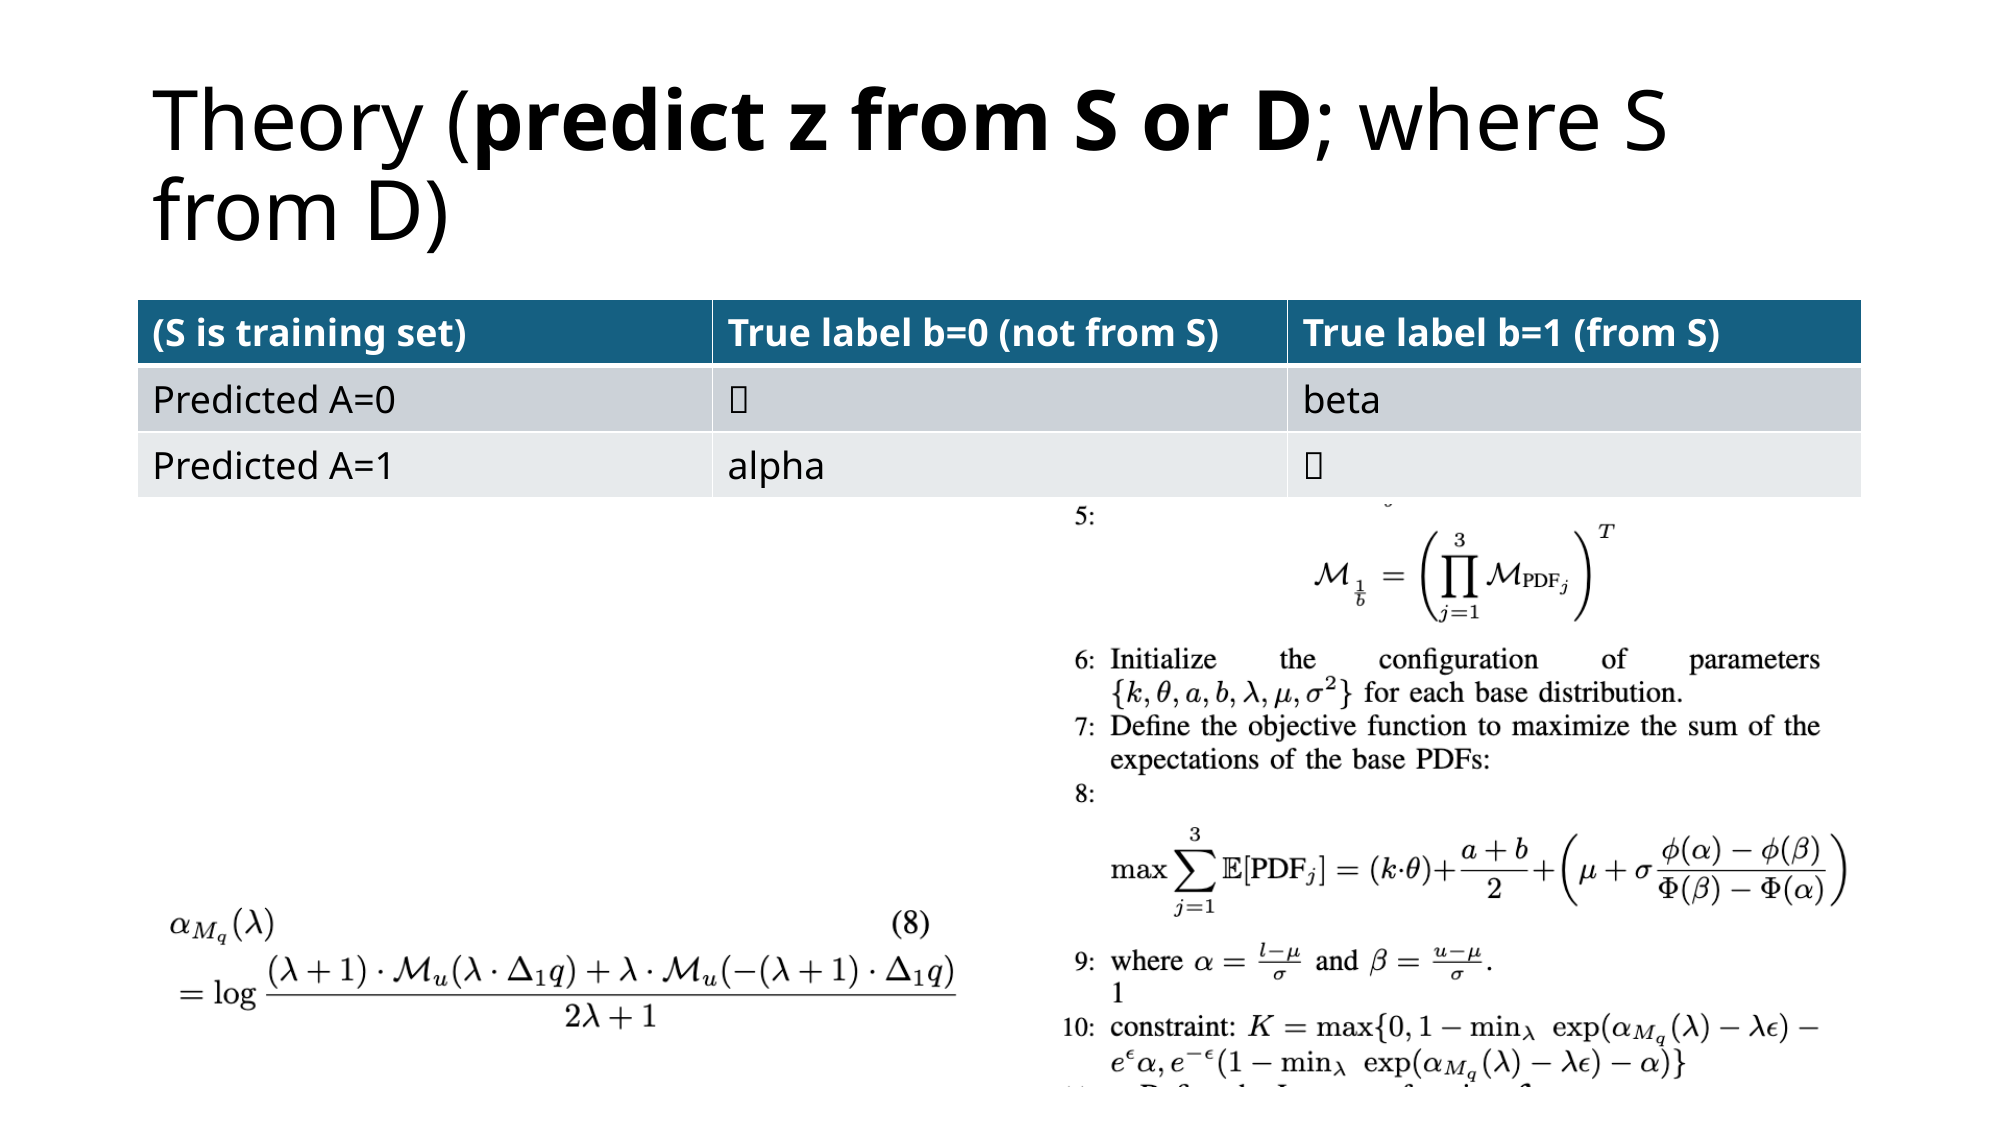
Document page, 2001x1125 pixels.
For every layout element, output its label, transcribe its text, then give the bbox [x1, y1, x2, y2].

table_cell ✅ [1288, 433, 1861, 497]
table_header (S is training set) [138, 300, 712, 363]
table_cell Predicted A=1 [138, 433, 712, 497]
table_cell Predicted A=0 [138, 368, 712, 431]
table_cell ✅ [713, 368, 1287, 431]
picture [1055, 503, 1857, 1088]
table_cell alpha [713, 433, 1287, 497]
table_cell beta [1288, 368, 1861, 431]
table_header True label b=1 (from S) [1288, 300, 1861, 363]
picture [143, 887, 1001, 1037]
table_header True label b=0 (not from S) [713, 300, 1287, 363]
title Theory (predict z from S or D; where S from D) [137, 59, 1863, 278]
